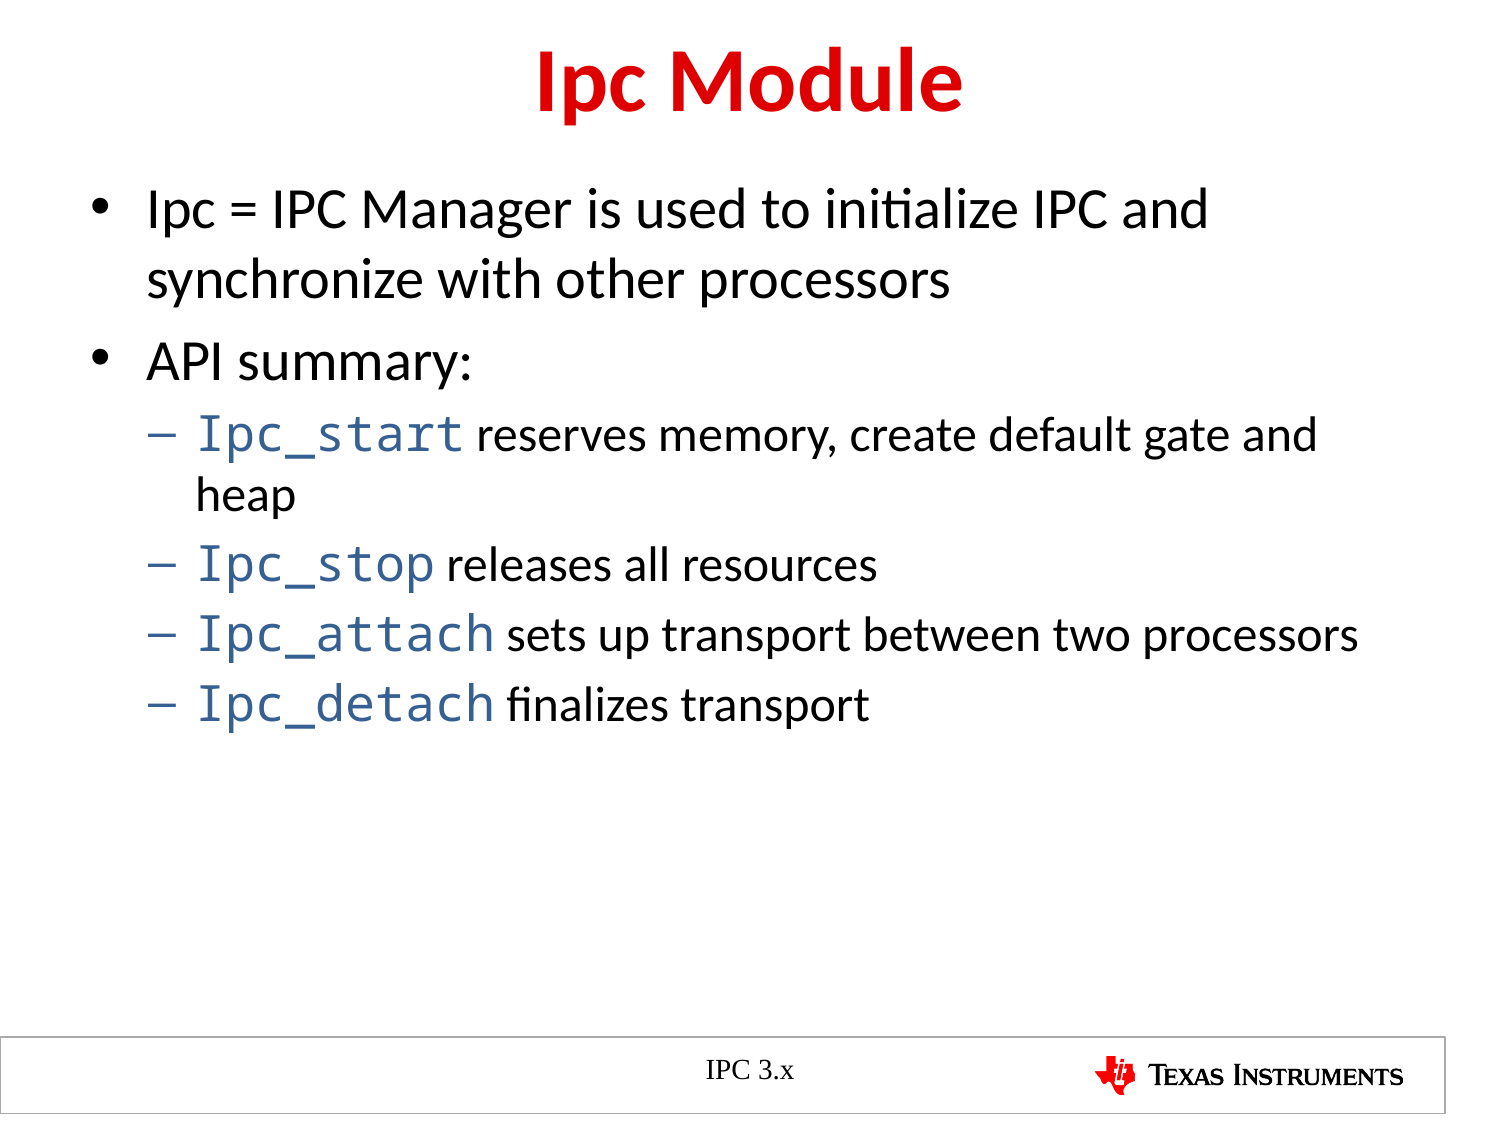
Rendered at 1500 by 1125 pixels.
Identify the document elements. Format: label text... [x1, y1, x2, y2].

picture [1095, 1056, 1403, 1095]
list Ipc = IPC Manager is used to initialize IPC and synchronize with other processors API summary: Ipc_start reserves memory, create default gate and heap Ipc_stop releases all resources Ipc_attach sets up transport between two processors Ipc_detach finalizes transport [74, 162, 1426, 1038]
footer IPC 3.x [512, 1042, 988, 1103]
title Ipc Module [74, 12, 1426, 138]
